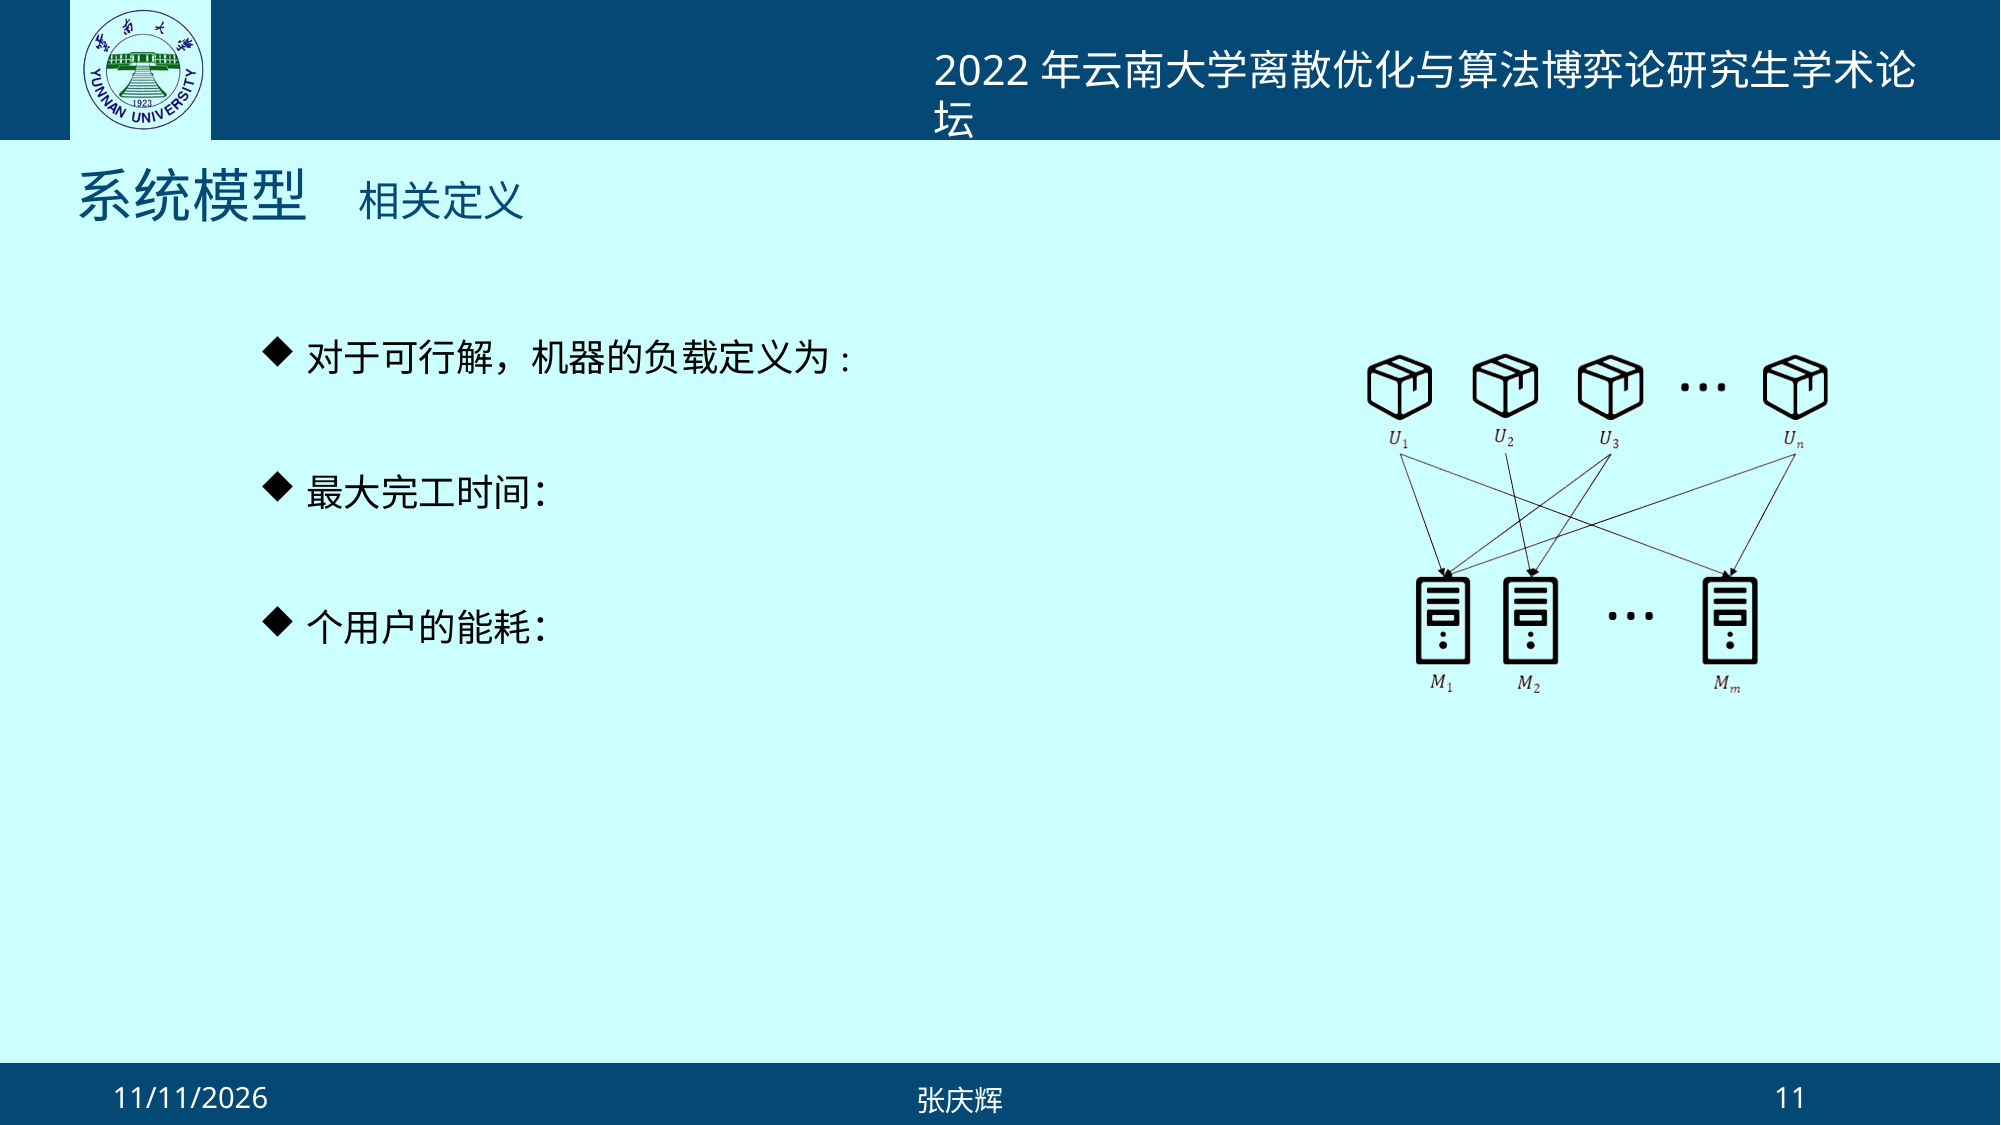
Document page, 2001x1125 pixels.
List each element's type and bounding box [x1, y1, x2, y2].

picture [1349, 326, 1845, 709]
text_box [0, 0, 2000, 1125]
